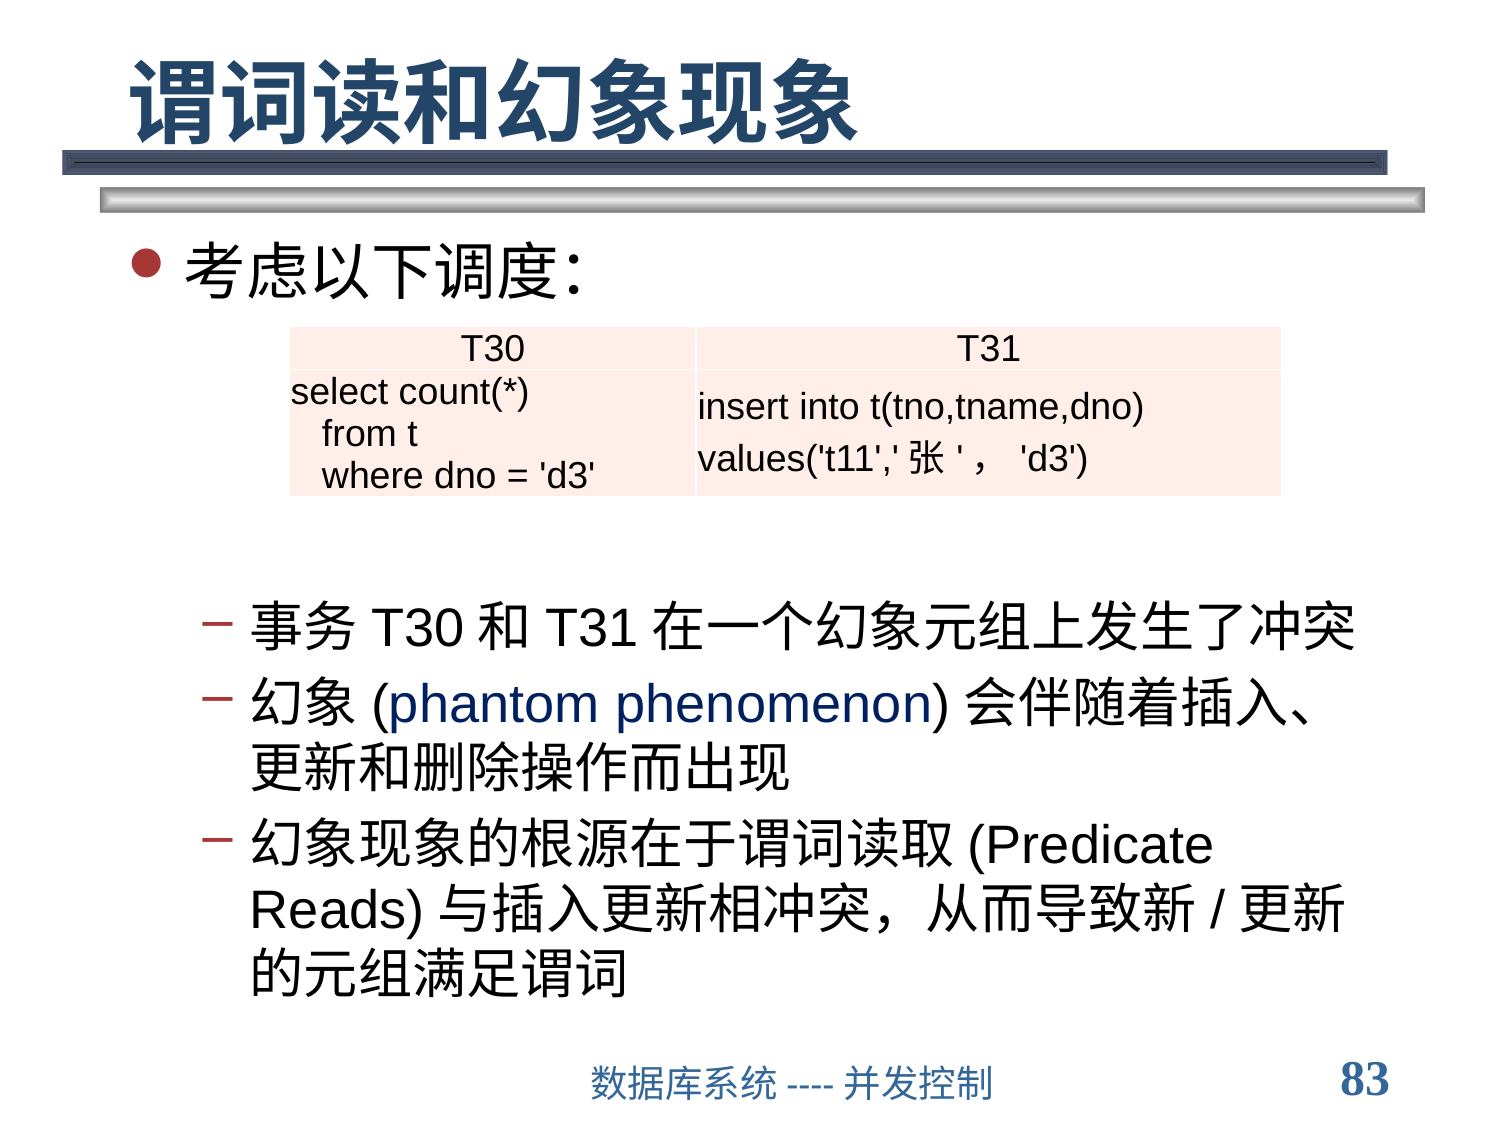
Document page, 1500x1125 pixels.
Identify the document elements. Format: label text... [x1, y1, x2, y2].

list 考虑以下调度： 事务T30和T31在一个幻象元组上发生了冲突 幻象(phantom phenomenon)会伴随着插入、更新和删除操作而出现 幻象现象的根源在于谓词读取(Predicate Reads)与插入更新相冲突，从而导致新/更新的元组满足谓词 [112, 224, 1388, 1025]
slide_number 83 [1324, 1049, 1489, 1101]
title 谓词读和幻象现象 [112, 24, 1388, 163]
table_header T30 [290, 327, 695, 369]
table_header T31 [697, 327, 1281, 369]
footer 数据库系统----并发控制 [574, 1062, 1188, 1113]
table_cell select count(*) from t where dno = 'd3' [290, 370, 695, 496]
table_cell insert into t(tno,tname,dno) values('t11','张'，'d3') [697, 370, 1281, 496]
